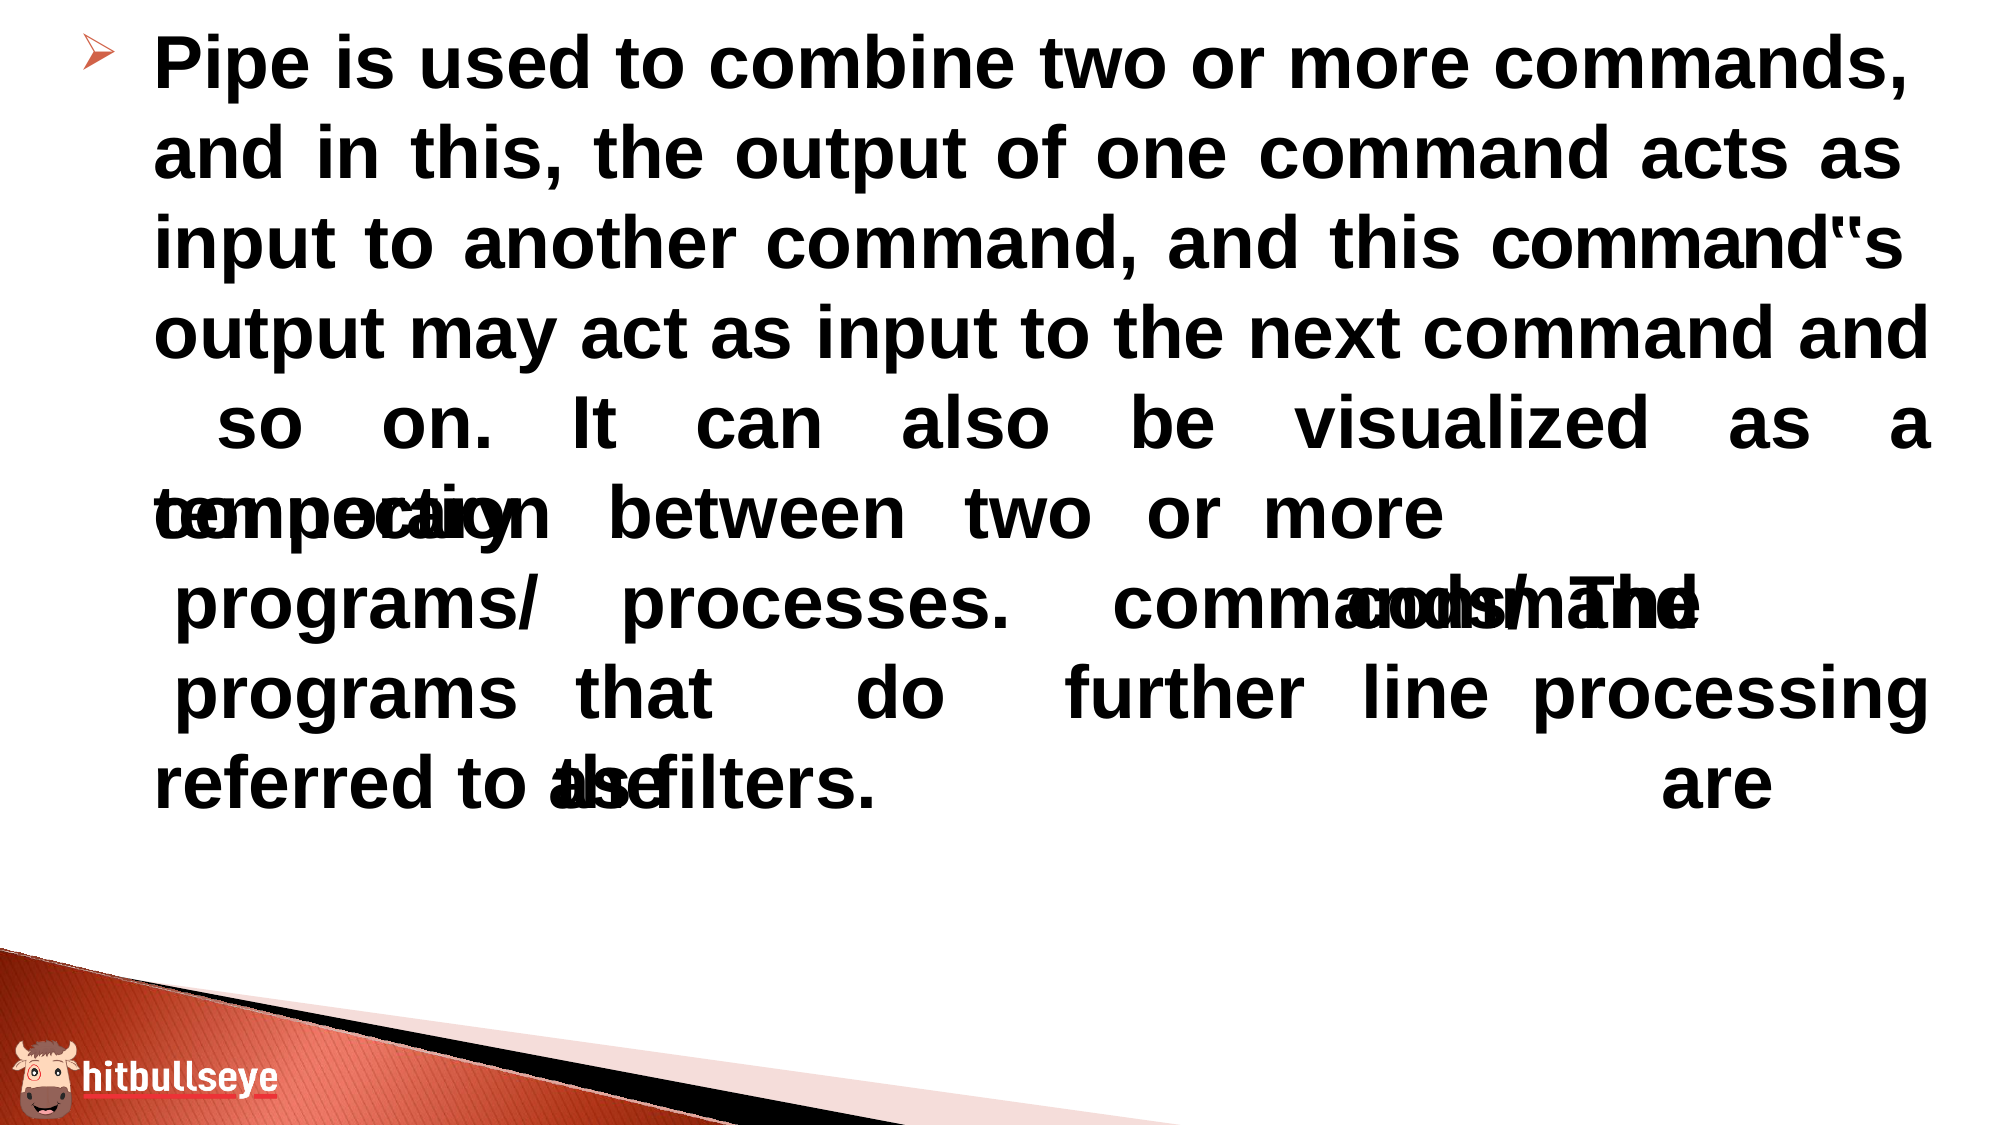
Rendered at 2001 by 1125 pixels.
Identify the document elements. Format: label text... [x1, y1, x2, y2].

text_box further [1062, 641, 1309, 734]
text_box or more commands/ The [1110, 461, 1933, 644]
text_box referred to as filters. [151, 731, 881, 824]
picture [0, 948, 743, 1125]
text_box Pipe is used to combine two or more commands, and in this, the output of one command acts as input to another command, and this command‟s output may act as input to the next command and so on. It can also be visualized as a temporary [77, 11, 1933, 554]
text_box connection programs/ programs [151, 461, 556, 731]
text_box between two [605, 461, 1094, 554]
text_box command line processing are [1344, 551, 1933, 824]
text_box processes. that do the [553, 551, 1015, 824]
